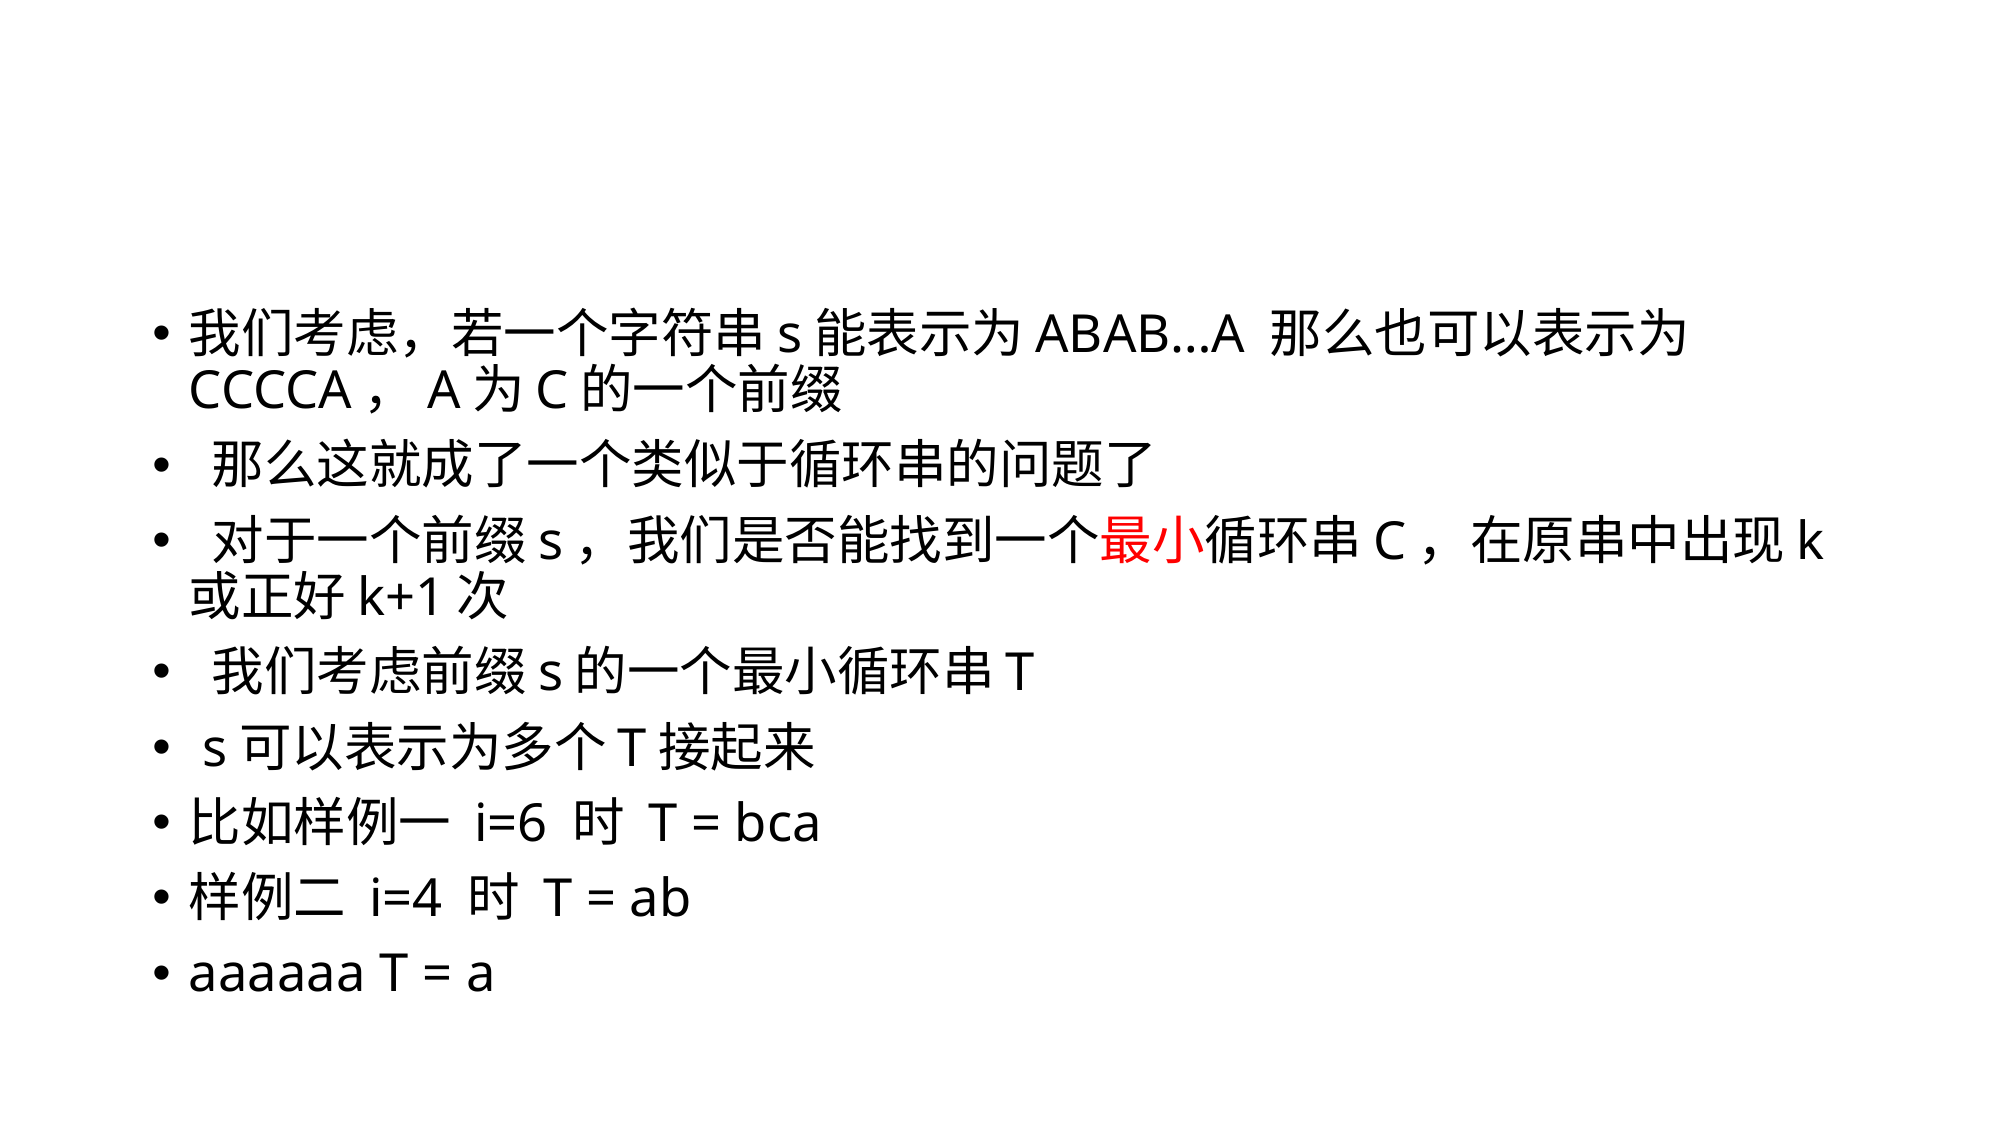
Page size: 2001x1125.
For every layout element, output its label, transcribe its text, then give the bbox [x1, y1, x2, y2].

list 我们考虑，若一个字符串s能表示为ABAB…A 那么也可以表示为CCCCA，A为C的一个前缀 那么这就成了一个类似于循环串的问题了 对于一个前缀s，我们是否能找到一个最小循环串C，在原串中出现k或正好k+1次 我们考虑前缀s的一个最小循环串T s可以表示为多个T接起来 比如样例一 i=6 时 T = bca 样例二 i=4 时 T = ab aaaaaa T = a [137, 299, 1863, 1014]
